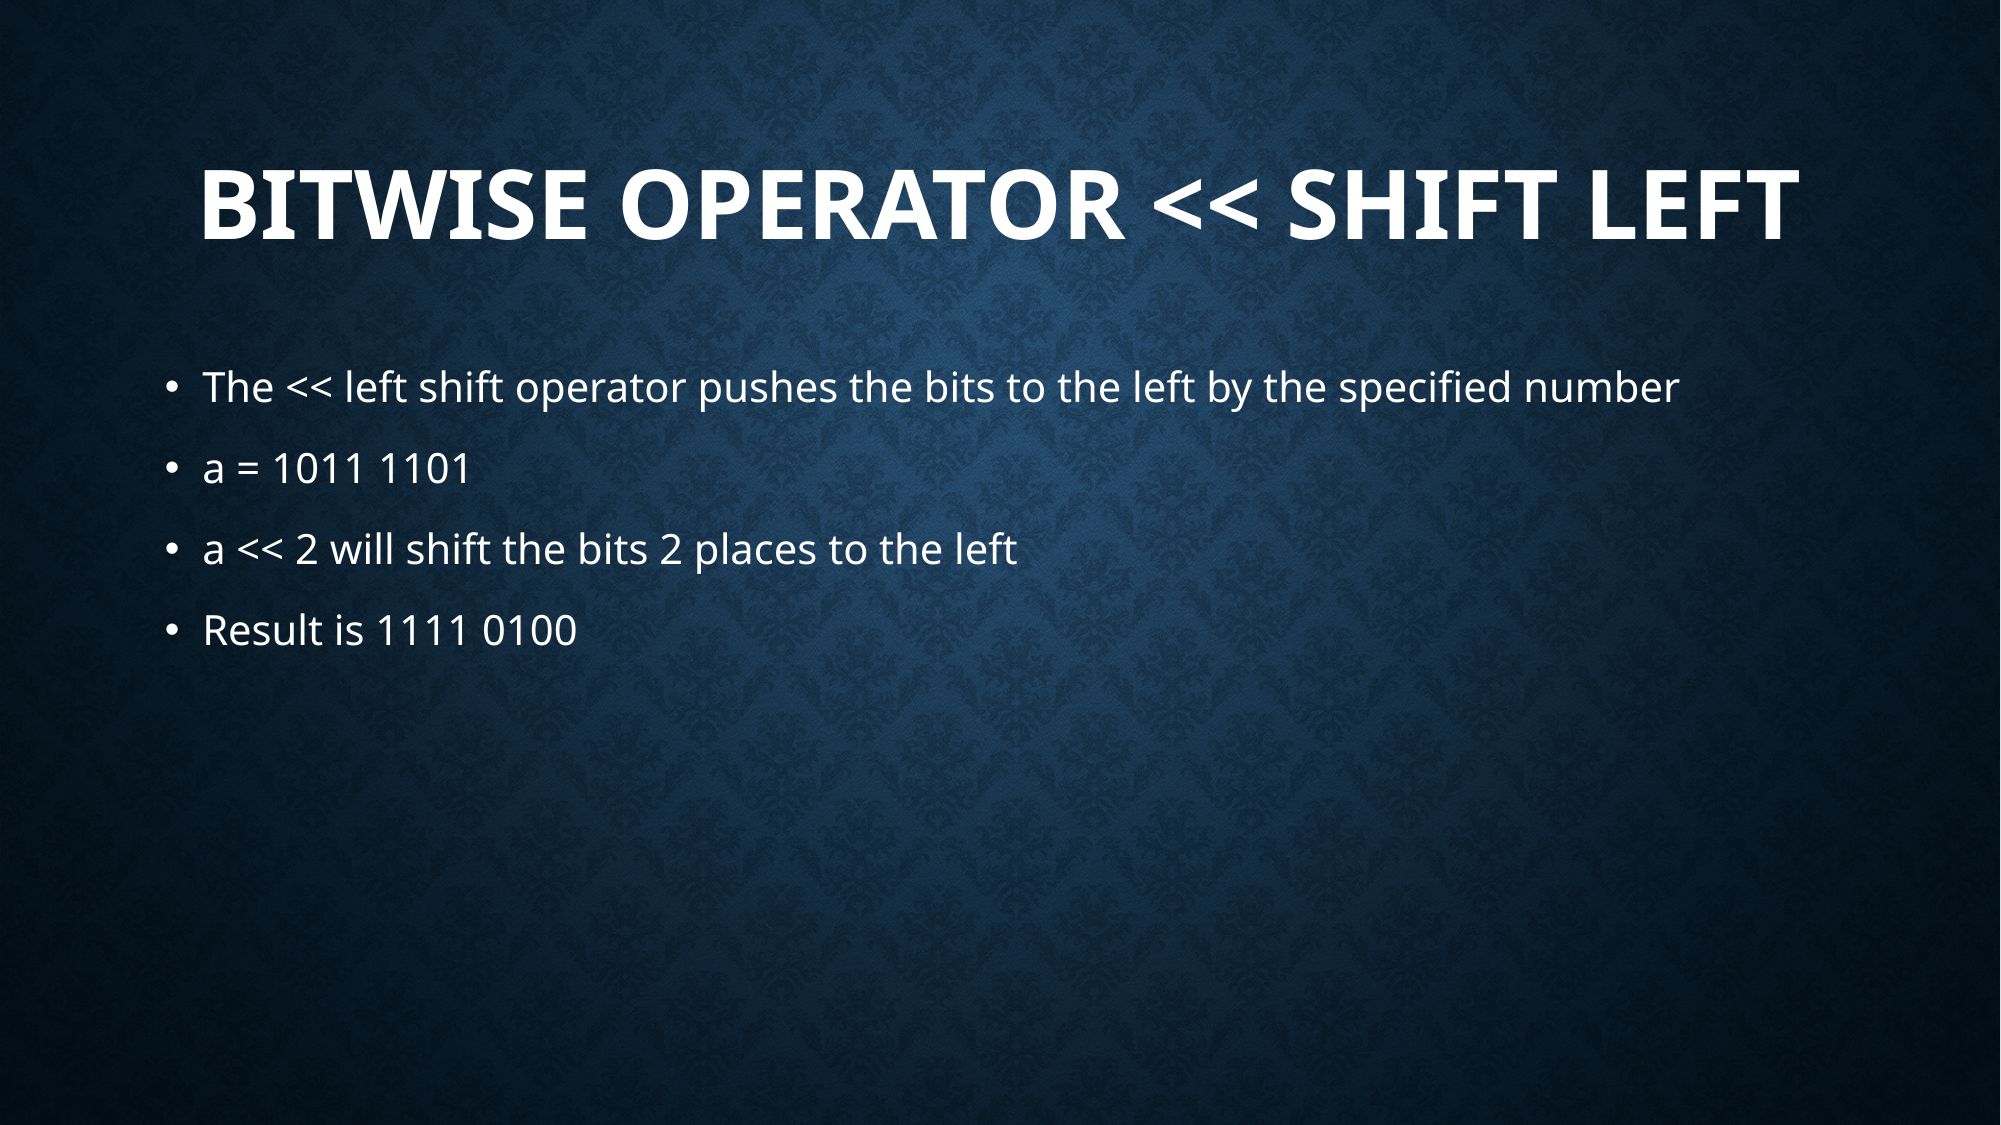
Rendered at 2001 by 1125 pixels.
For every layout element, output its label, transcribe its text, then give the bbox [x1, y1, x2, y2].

title Bitwise Operator << Shift Left [149, 99, 1849, 318]
list The << left shift operator pushes the bits to the left by the specified number a = 1011 1101 a << 2 will shift the bits 2 places to the left Result is 1111 0100 [149, 343, 1849, 950]
